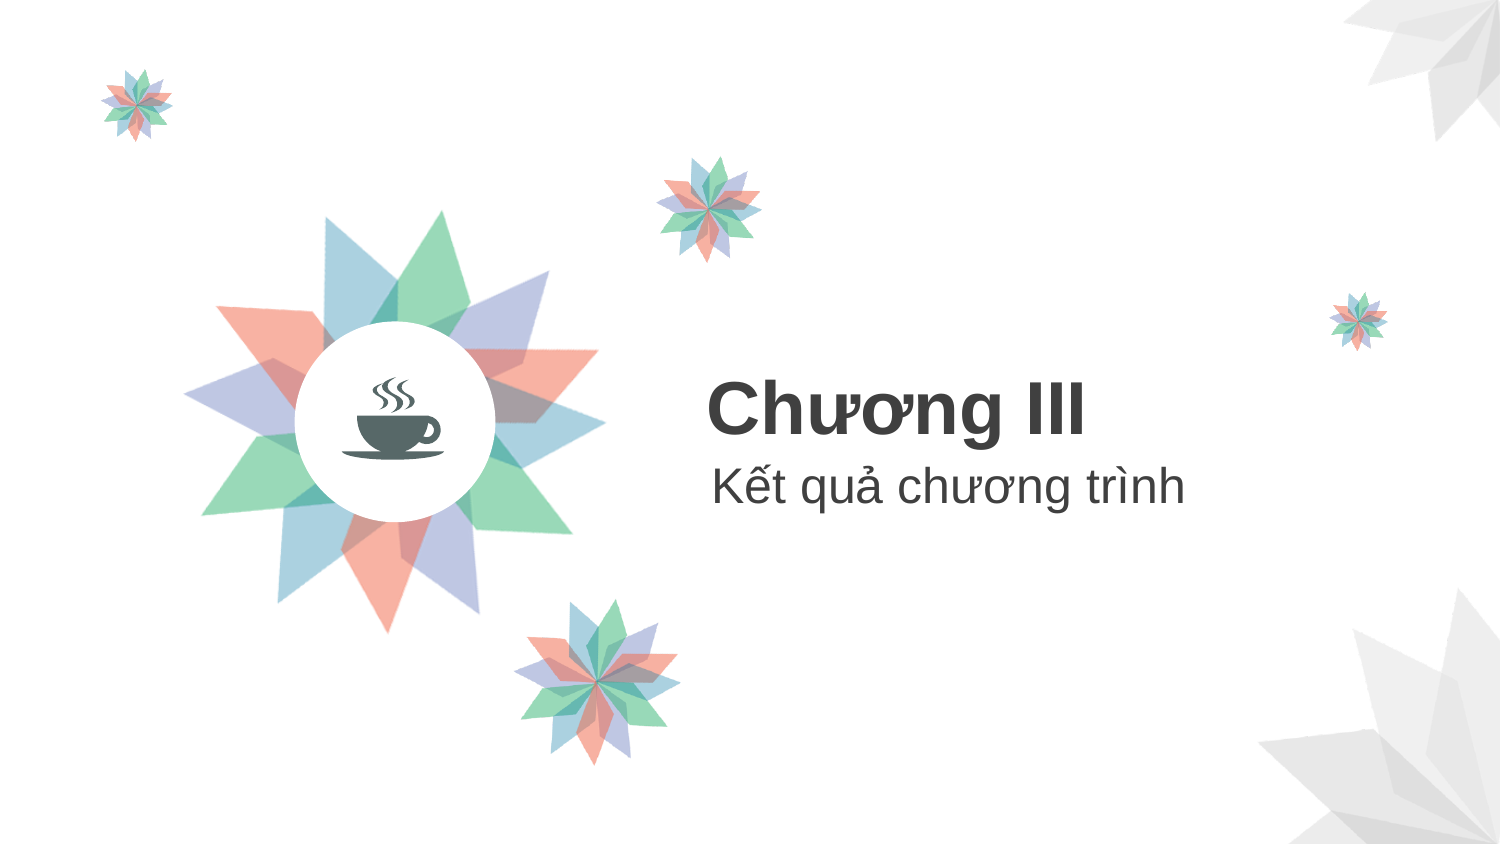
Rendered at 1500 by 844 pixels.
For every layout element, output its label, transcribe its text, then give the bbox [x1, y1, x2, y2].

picture [183, 209, 681, 766]
list Chương III [691, 365, 1500, 444]
list Kết quả chương trình [696, 459, 1495, 507]
picture [655, 155, 762, 263]
picture [1328, 291, 1388, 351]
picture [1344, 0, 1500, 141]
picture [100, 68, 173, 142]
text_box [339, 375, 447, 462]
picture [1257, 587, 1500, 844]
